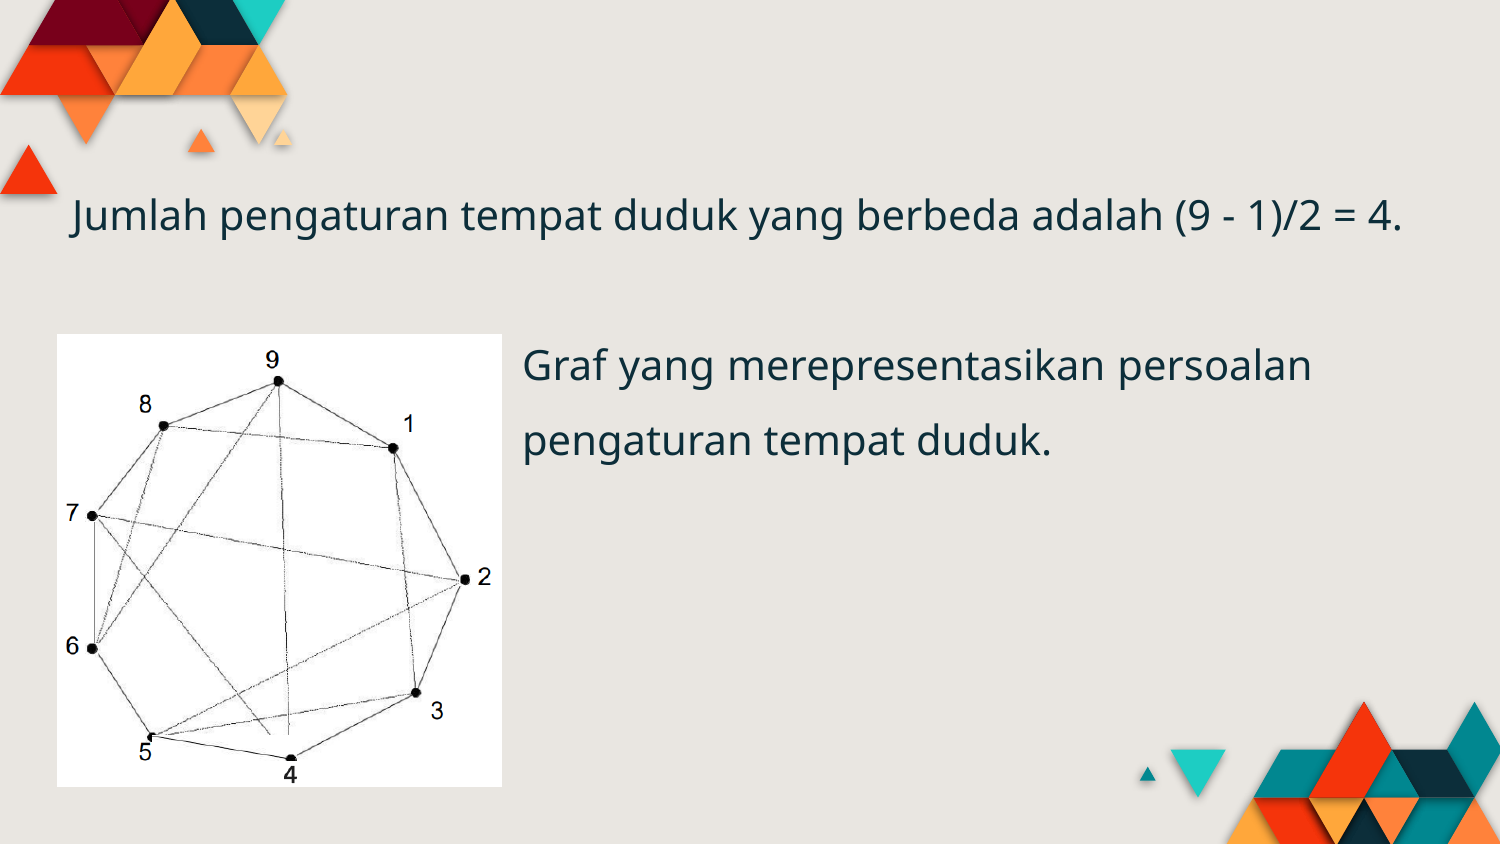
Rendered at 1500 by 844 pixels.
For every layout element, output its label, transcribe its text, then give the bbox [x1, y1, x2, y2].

picture [56, 334, 502, 787]
subtitle Jumlah pengaturan tempat duduk yang berbeda adalah (9 - 1)/2 = 4. Graf yang merepresentasikan persoalan pengaturan tempat duduk. [57, 148, 1443, 844]
